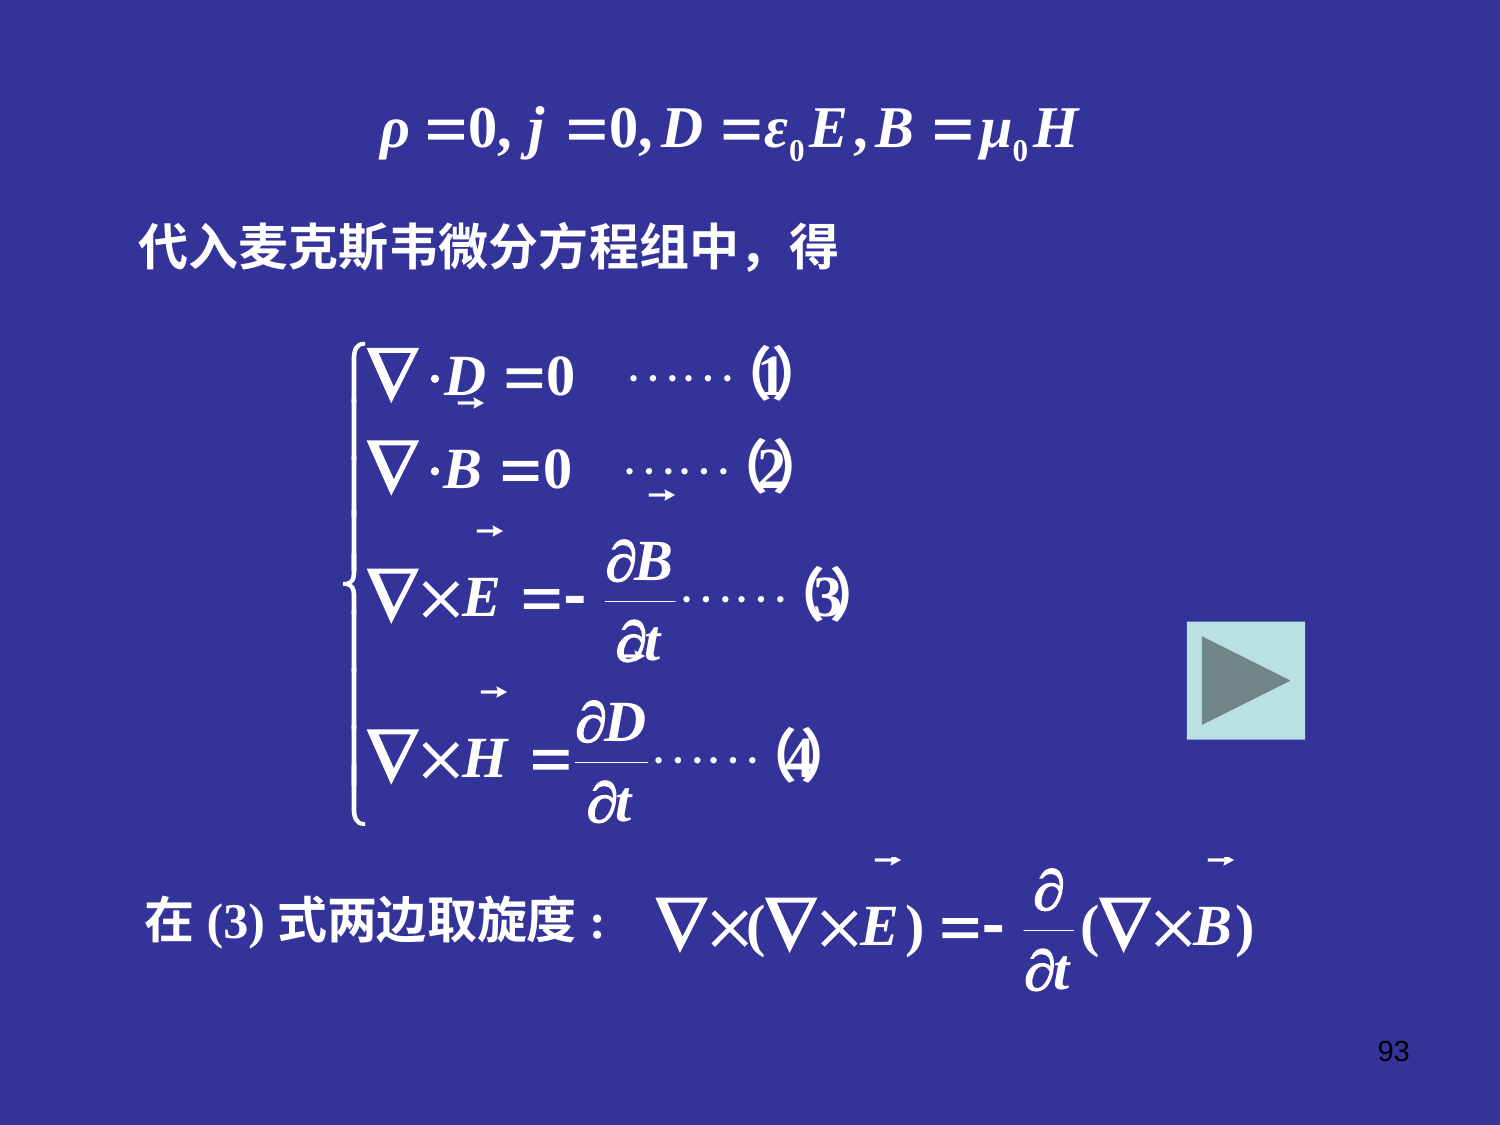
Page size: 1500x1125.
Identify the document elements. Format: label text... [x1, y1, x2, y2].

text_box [371, 89, 1087, 168]
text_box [336, 337, 866, 830]
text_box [655, 857, 1258, 996]
slide_number 93 [1074, 1024, 1426, 1103]
text_box [1186, 621, 1306, 740]
text_box 在(3)式两边取旋度: [129, 881, 621, 957]
text_box 代入麦克斯韦微分方程组中，得 [124, 207, 854, 283]
